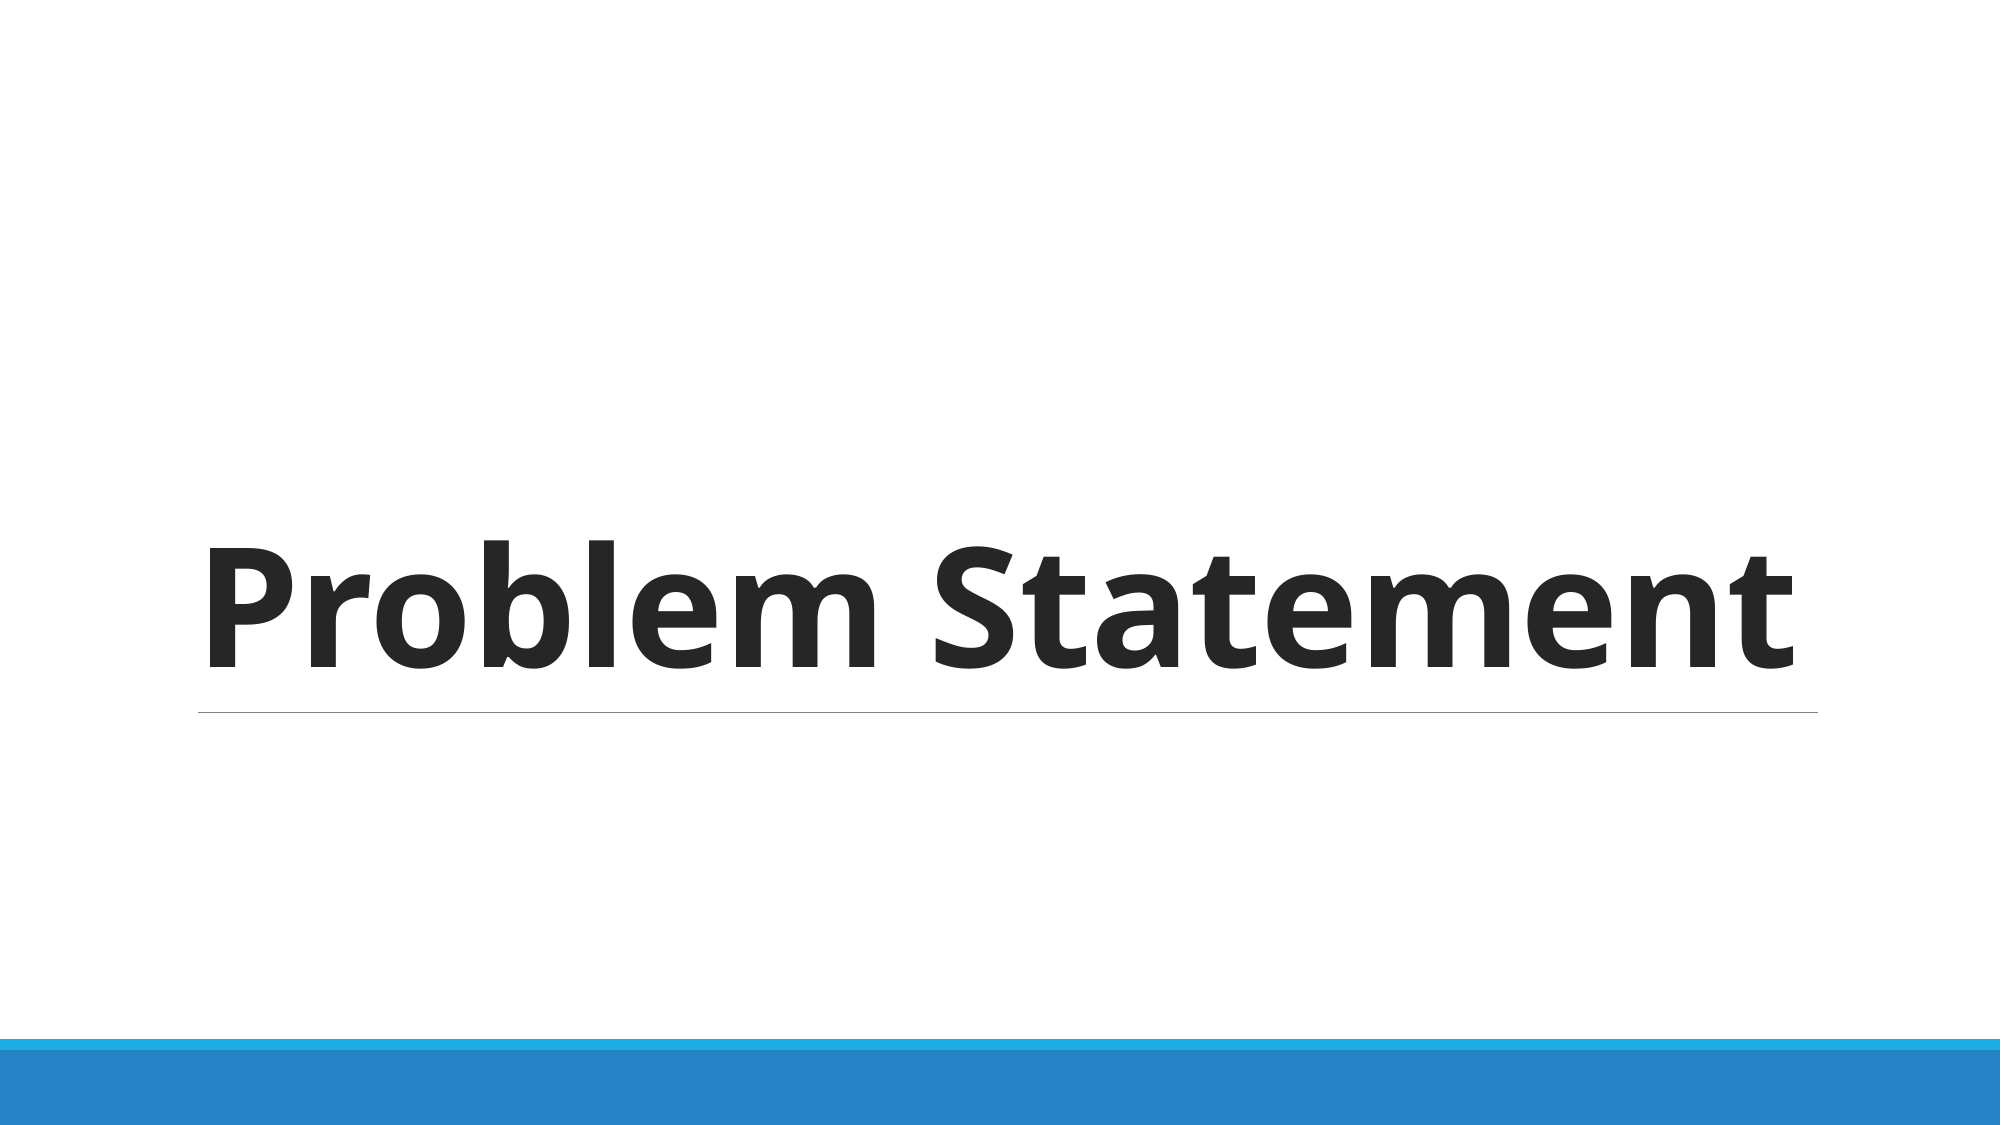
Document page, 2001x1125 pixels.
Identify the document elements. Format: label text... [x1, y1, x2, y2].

title Problem Statement [180, 124, 1830, 710]
